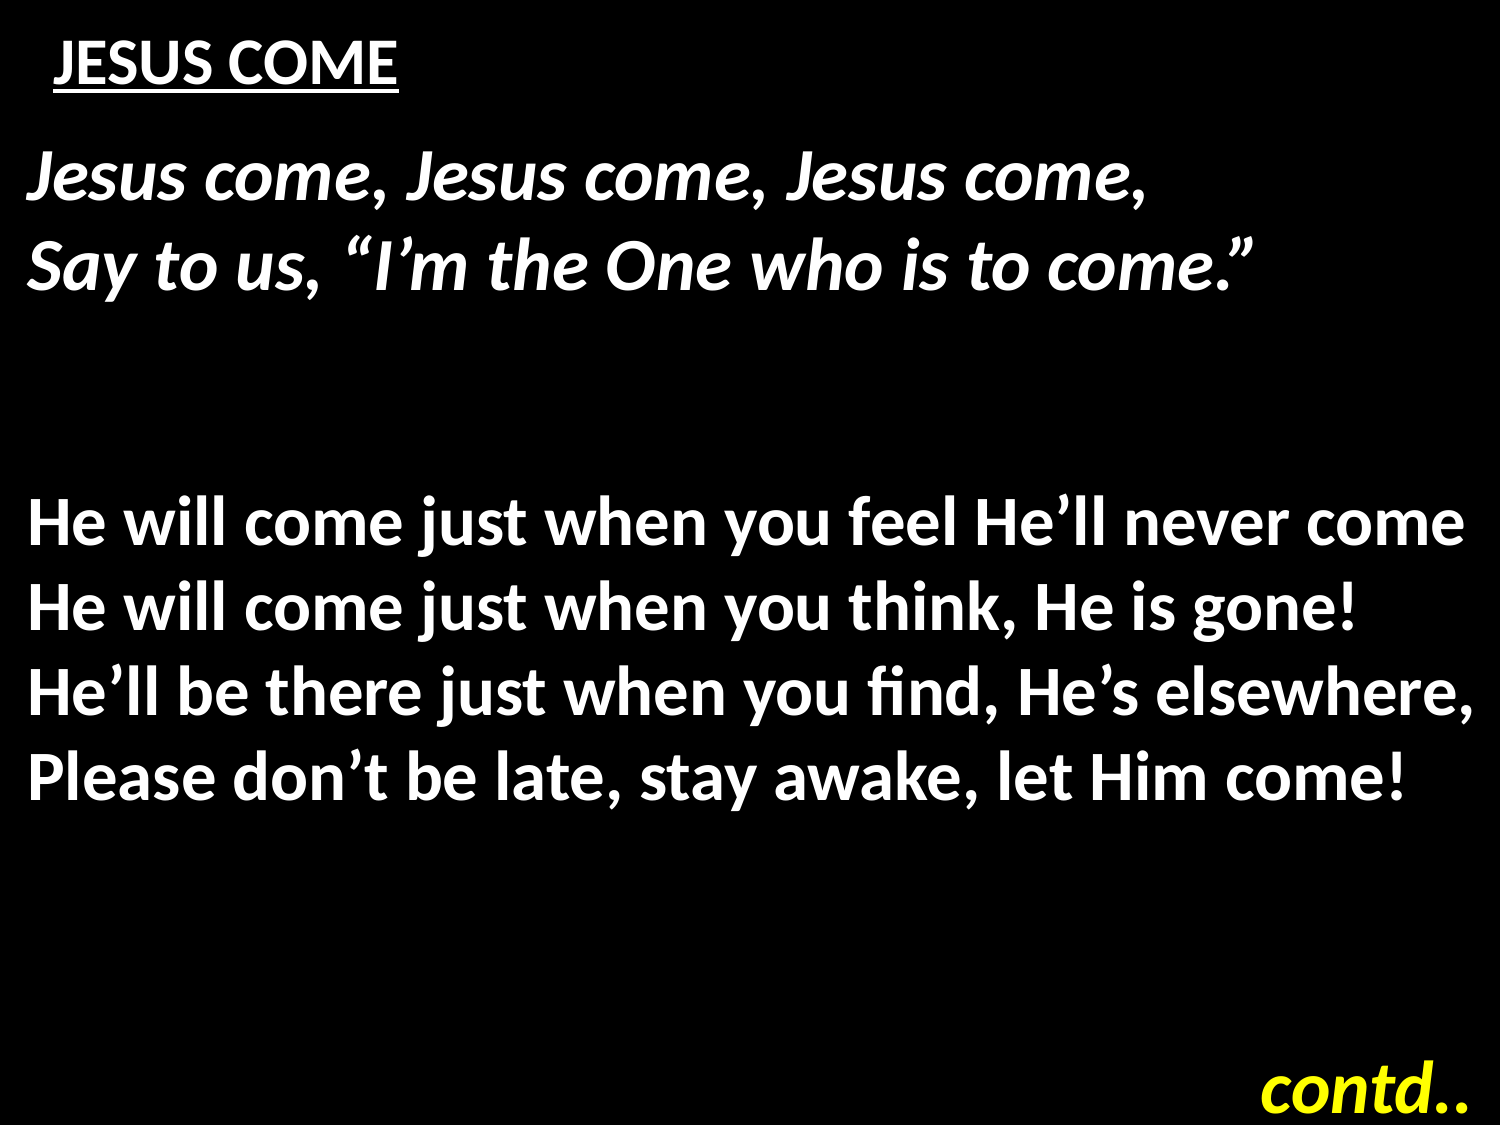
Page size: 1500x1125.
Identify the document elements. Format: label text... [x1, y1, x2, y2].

text_box contd.. [1245, 1042, 1500, 1125]
list Jesus come, Jesus come, Jesus come, Say to us, “I’m the One who is to come.” He will come just when you feel He’ll never come He will come just when you think, He is gone! He’ll be there just when you find, He’s elsewhere, Please don’t be late, stay awake, let Him come! [8, 125, 1489, 1116]
title JESUS COME [10, 0, 1490, 117]
